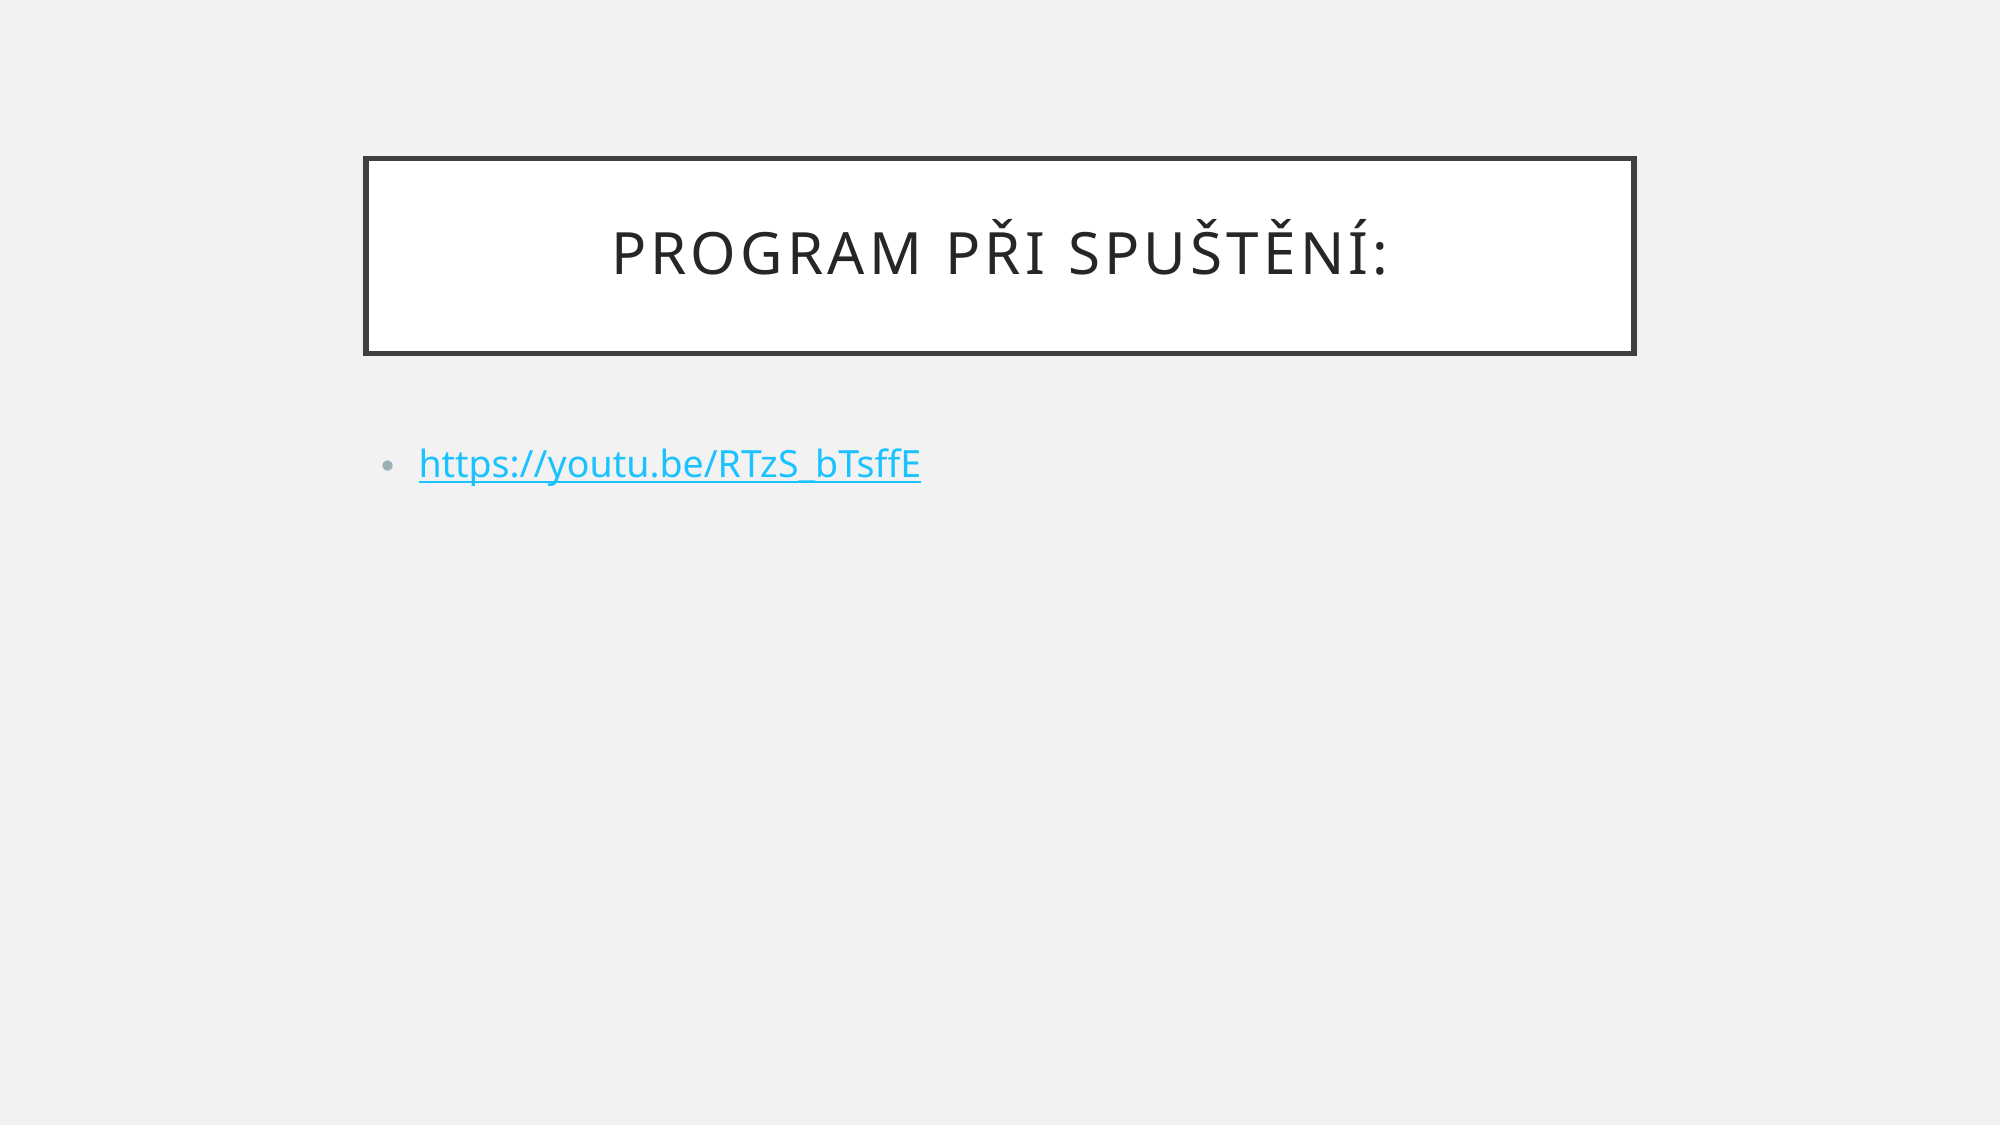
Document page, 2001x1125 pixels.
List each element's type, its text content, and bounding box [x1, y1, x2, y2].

title Program při spuštění: [363, 156, 1637, 356]
list https://youtu.be/RTzS_bTsffE [366, 432, 1634, 942]
